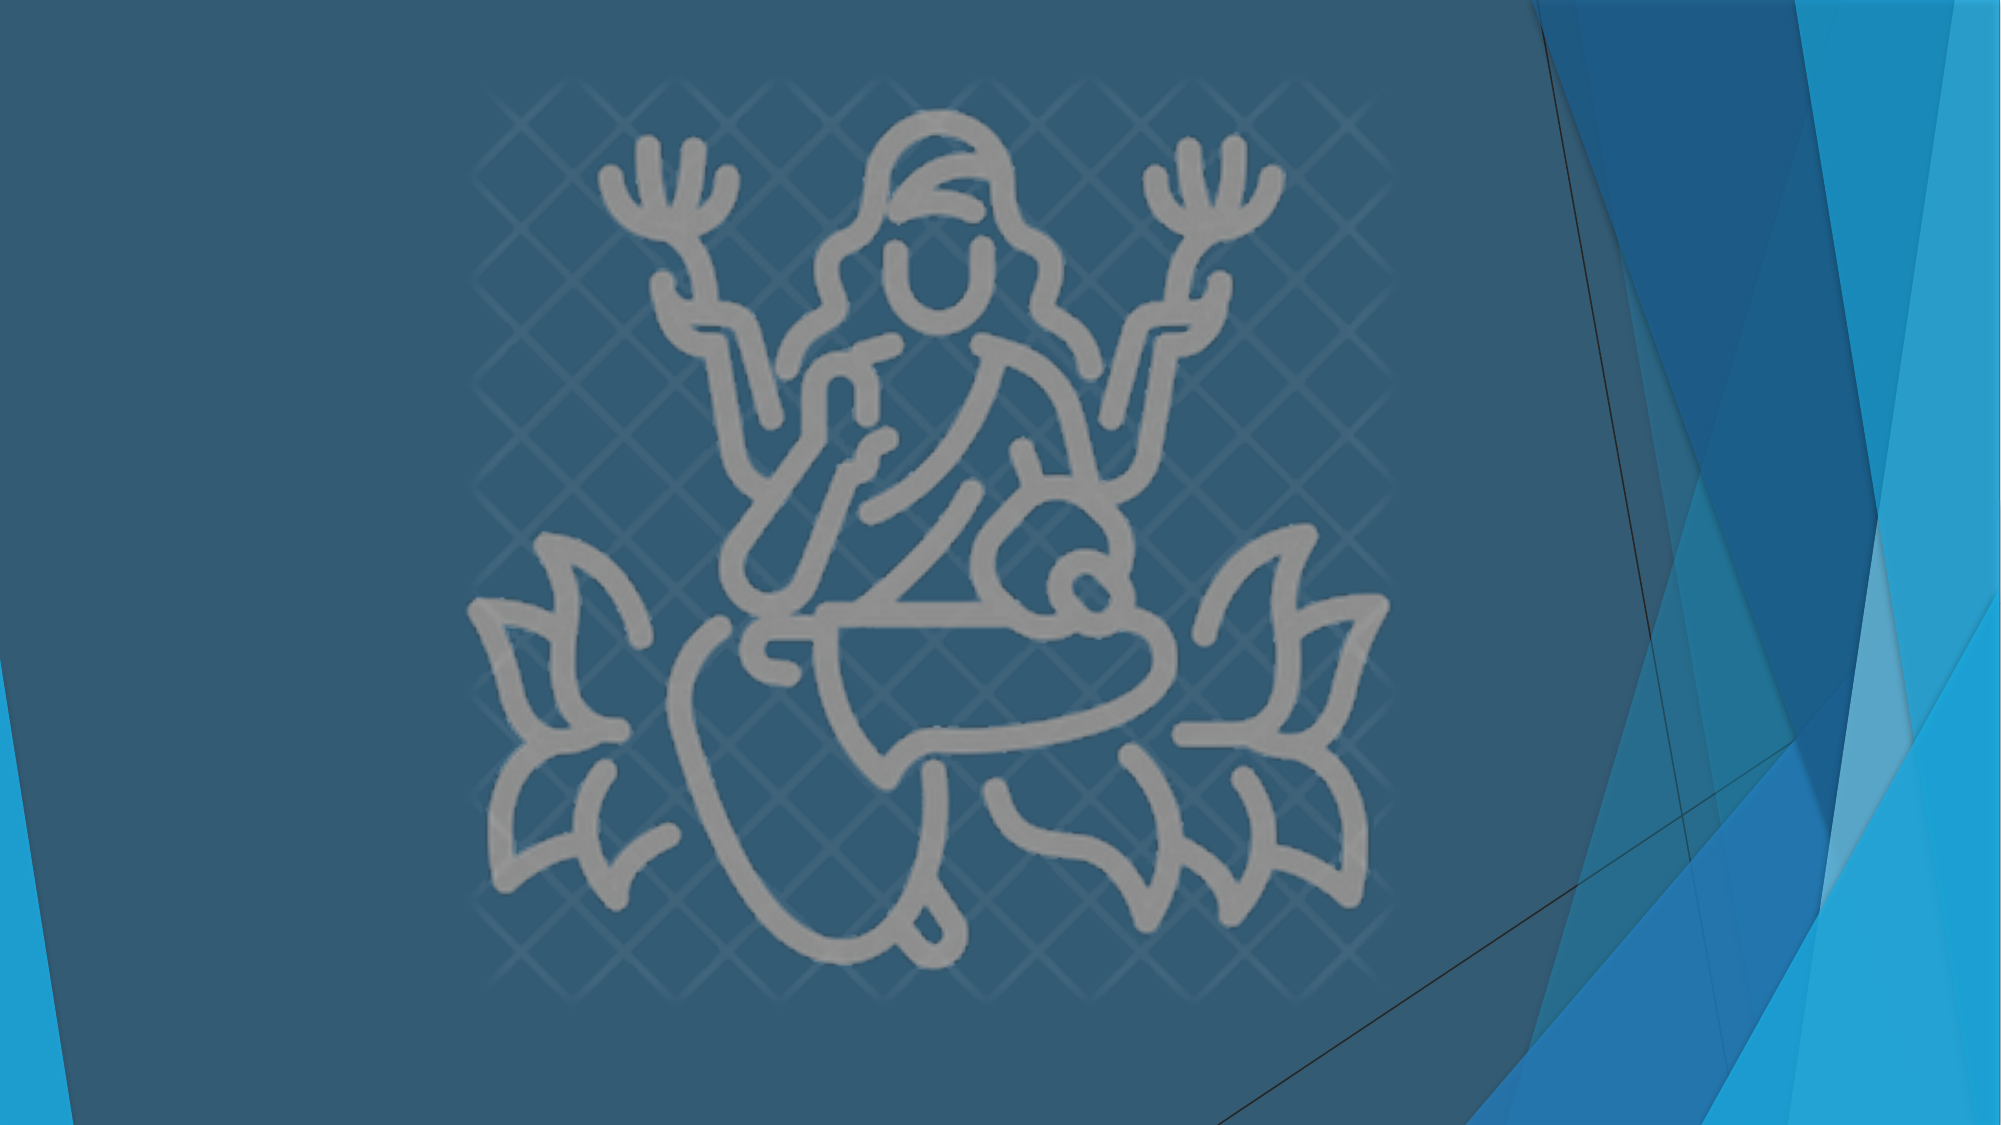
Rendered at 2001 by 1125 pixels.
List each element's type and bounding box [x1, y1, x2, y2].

picture [462, 72, 1401, 1011]
